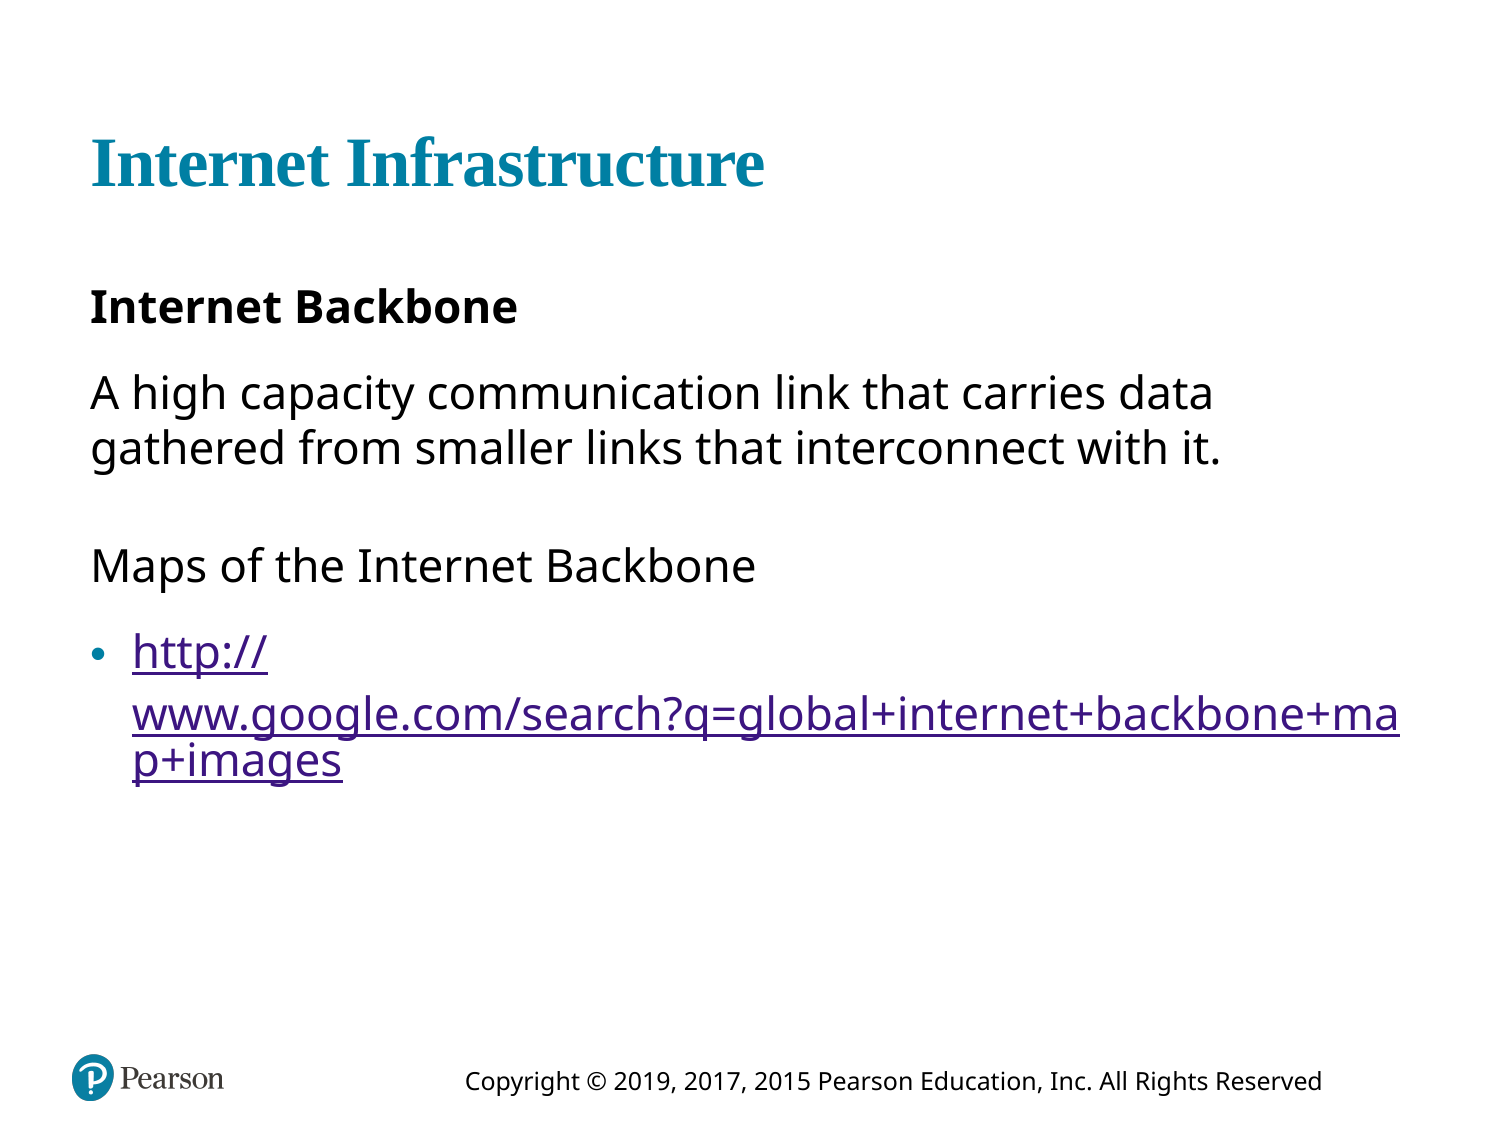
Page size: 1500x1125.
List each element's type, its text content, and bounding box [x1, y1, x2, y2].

picture [72, 1087, 83, 1101]
picture [72, 1054, 88, 1070]
list Internet Backbone A high capacity communication link that carries data gathered from smaller links that interconnect with it. Maps of the Internet Backbone http://www.google.com/search?q=global+internet+backbone+map+images [75, 262, 1425, 931]
title Internet Infrastructure [75, 0, 1425, 216]
picture [80, 1063, 106, 1088]
picture [98, 1054, 224, 1101]
